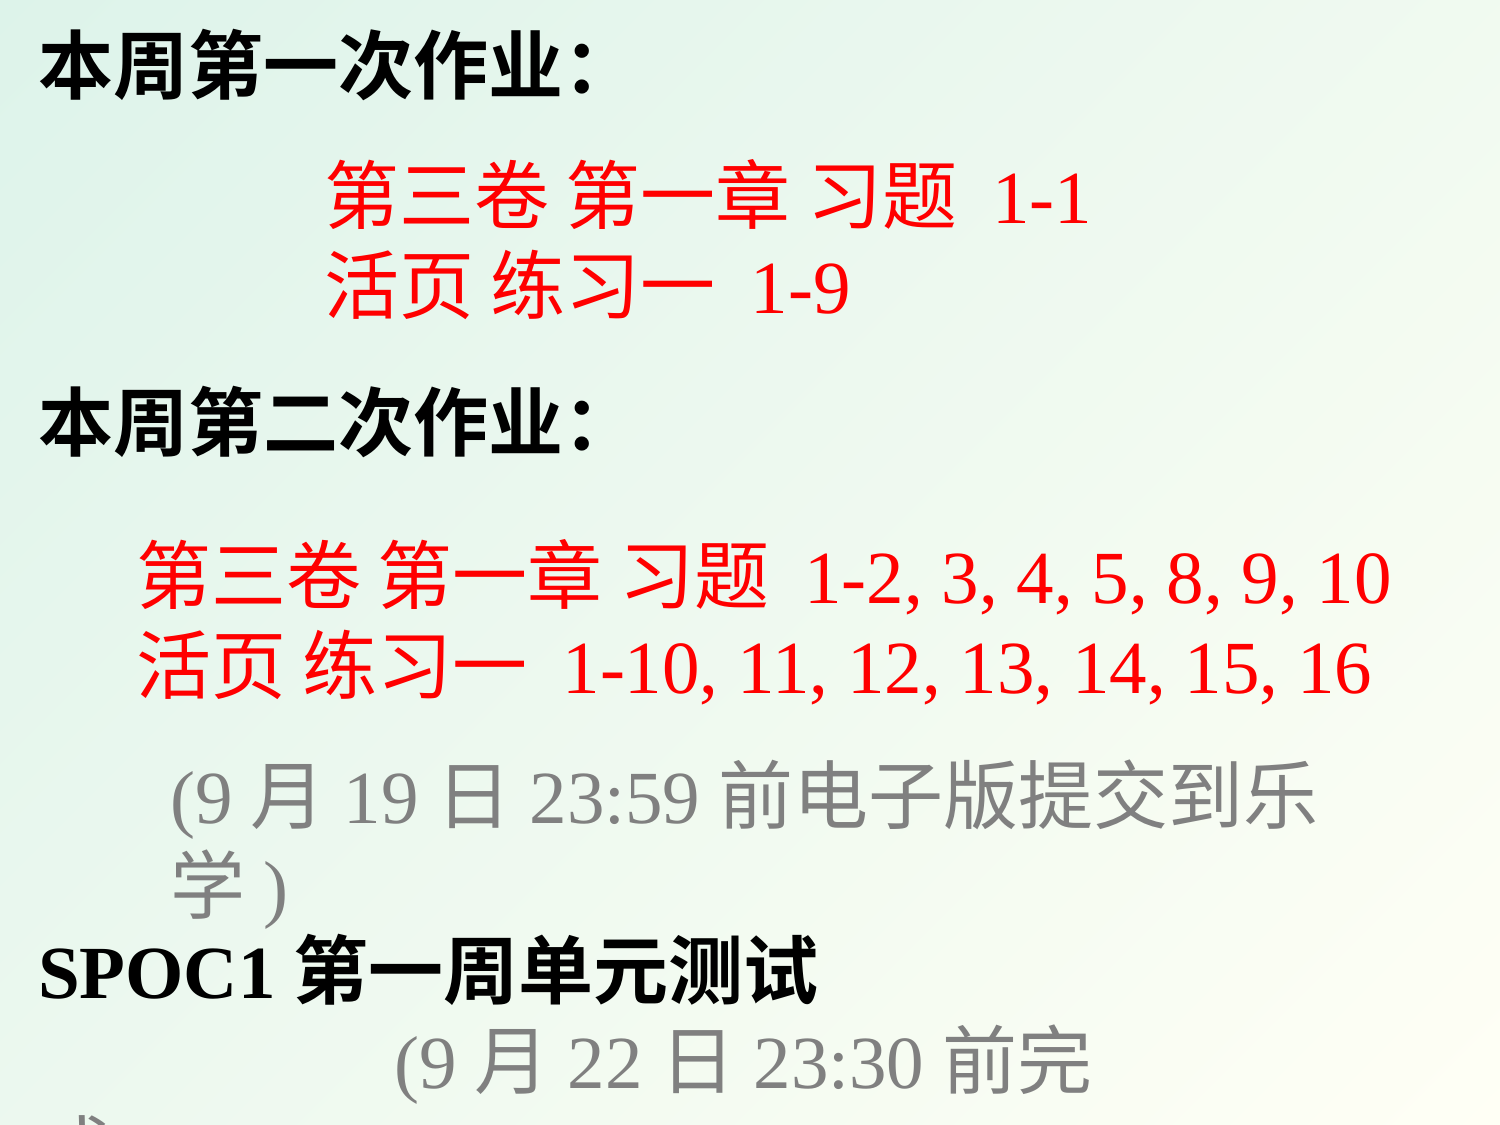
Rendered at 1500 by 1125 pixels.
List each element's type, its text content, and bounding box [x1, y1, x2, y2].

text_box 第三卷 第一章 习题 1-2, 3, 4, 5, 8, 9, 10 活页 练习一 1-10, 11, 12, 13, 14, 15, 16 [121, 520, 1441, 716]
text_box SPOC1第一周单元测试 (9月22日23:30前完成) [23, 916, 1213, 1125]
text_box 本周第二次作业： [23, 368, 704, 474]
text_box 第三卷 第一章 习题 1-1 活页 练习一 1-9 [309, 140, 1191, 336]
text_box 本周第一次作业： [23, 11, 704, 117]
text_box (9月19日23:59前电子版提交到乐学) [155, 740, 1345, 936]
